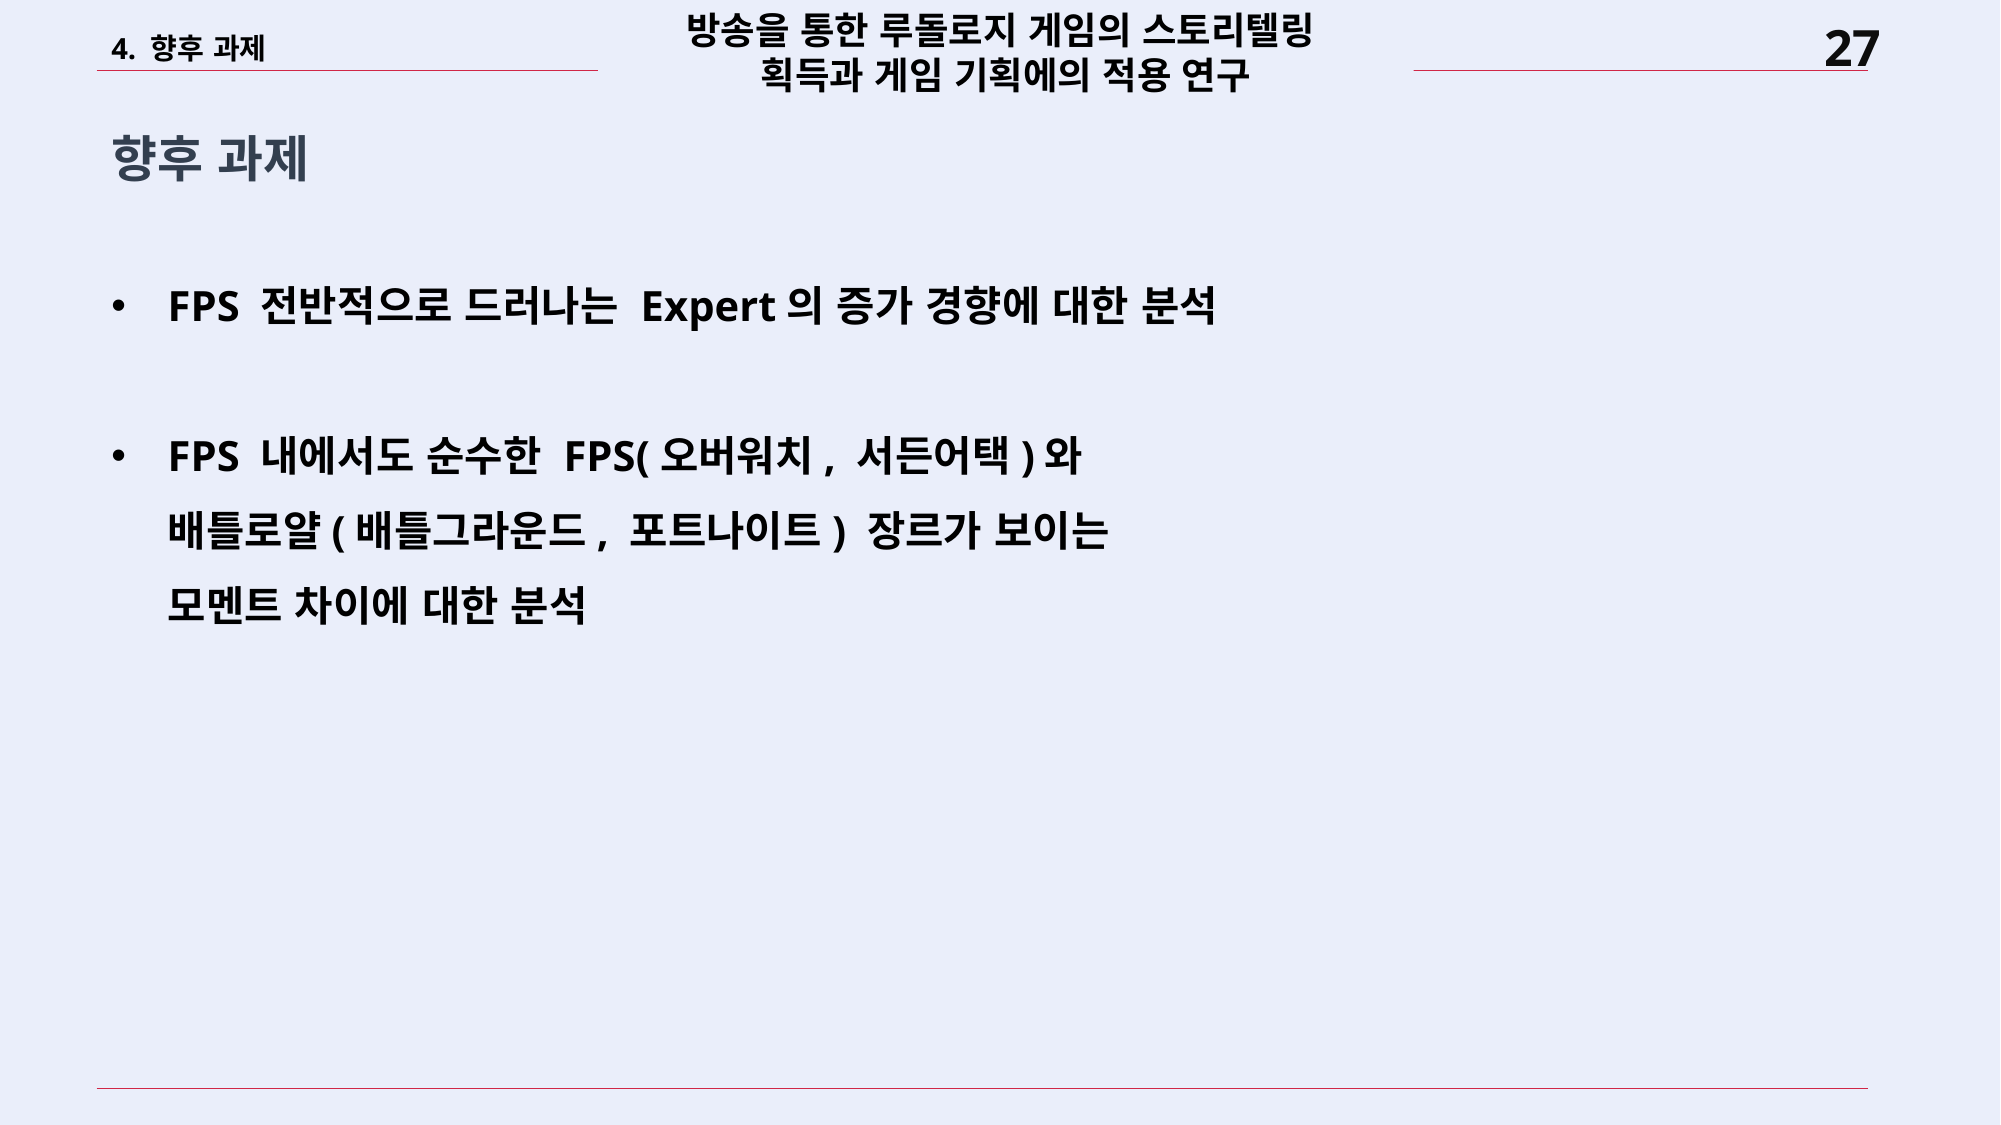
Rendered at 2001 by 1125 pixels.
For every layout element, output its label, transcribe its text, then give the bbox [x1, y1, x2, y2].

text_box FPS 전반적으로 드러나는 Expert의 증가 경향에 대한 분석 FPS 내에서도 순수한 FPS(오버워치, 서든어택)와 배틀로얄(배틀그라운드, 포트나이트) 장르가 보이는 모멘트 차이에 대한 분석 [96, 247, 1643, 638]
text_box 방송을 통한 루돌로지 게임의 스토리텔링 획득과 게임 기획에의 적용 연구 [598, 71, 1414, 105]
text_box 4. 향후 과제 [96, 5, 571, 69]
text_box 방송을 통한 루돌로지 게임의 스토리텔링 획득과 게임 기획에의 적용 연구 [598, 0, 1414, 69]
text_box 향후 과제 [96, 90, 741, 196]
